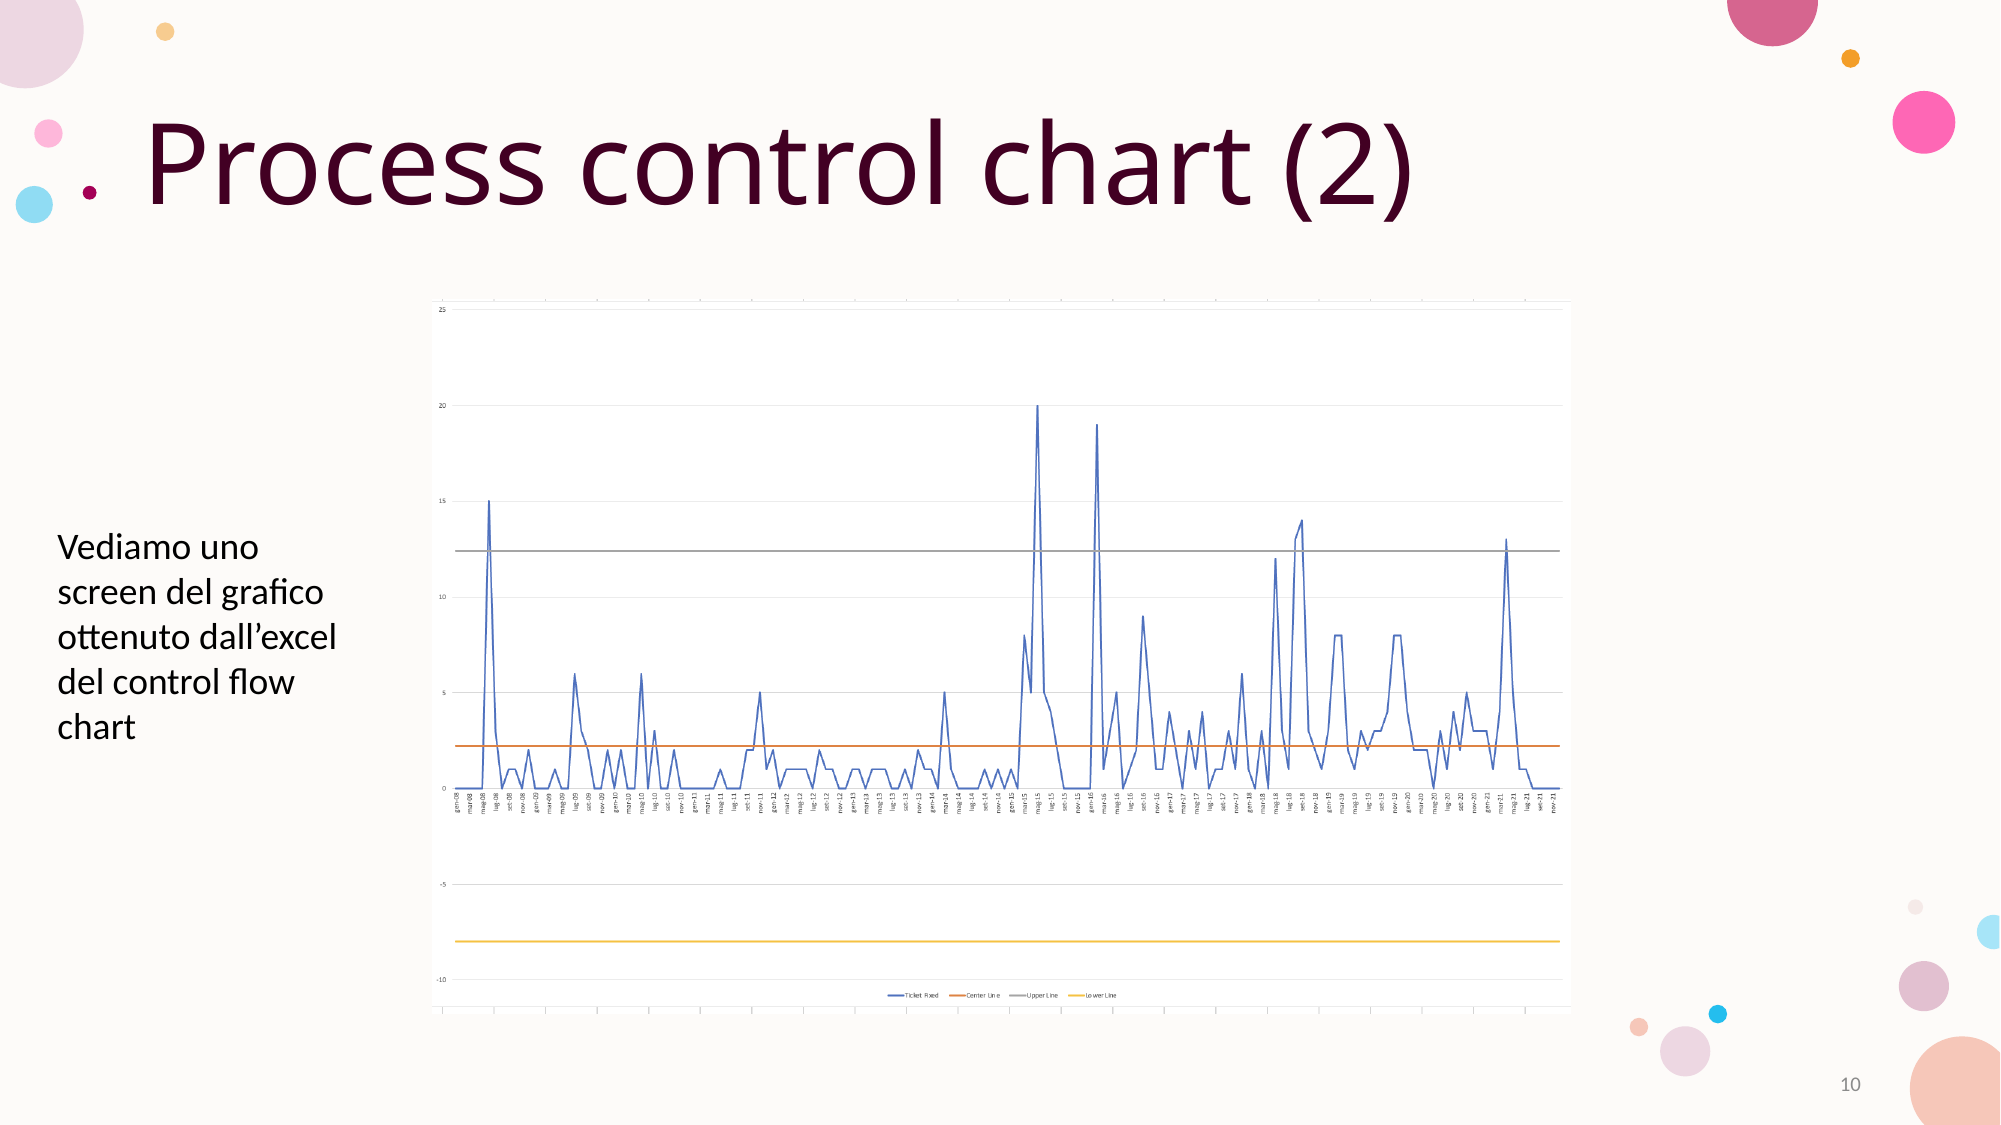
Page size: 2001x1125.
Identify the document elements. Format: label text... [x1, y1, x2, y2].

text_box Vediamo uno screen del grafico ottenuto dall’excel del control flow chart [42, 514, 375, 755]
slide_number 10 [1426, 1064, 1877, 1103]
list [432, 299, 1571, 1014]
title Process control chart (2) [127, 59, 1877, 278]
